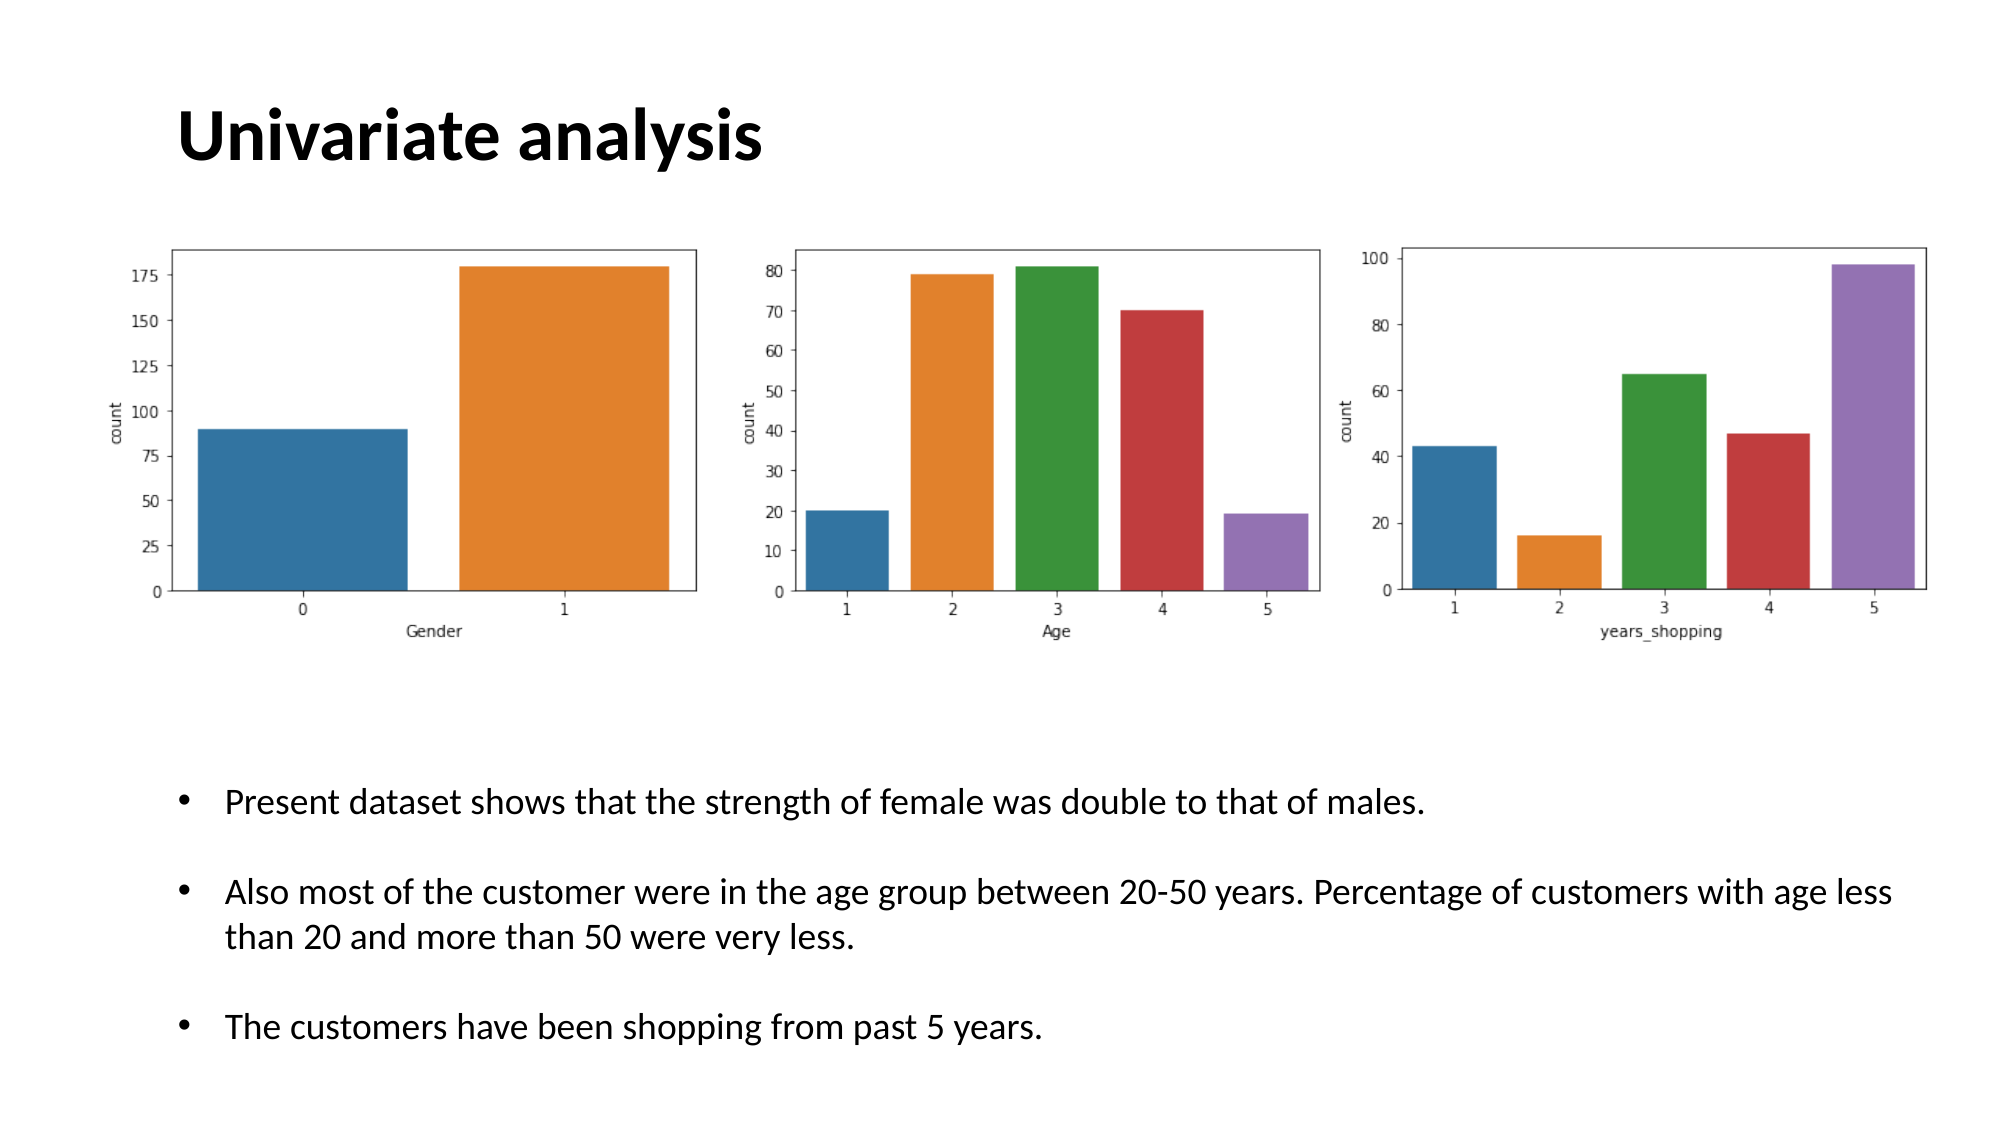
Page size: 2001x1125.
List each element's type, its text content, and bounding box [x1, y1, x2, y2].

picture [731, 238, 1937, 650]
text_box Univariate analysis [162, 78, 1737, 183]
picture [98, 240, 707, 650]
text_box Present dataset shows that the strength of female was double to that of males. Also most of the customer were in the age group between 20-50 years. Percentage of customers with age less than 20 and more than 50 were very less. The customers have been shopping from past 5 years. [163, 769, 1961, 1055]
